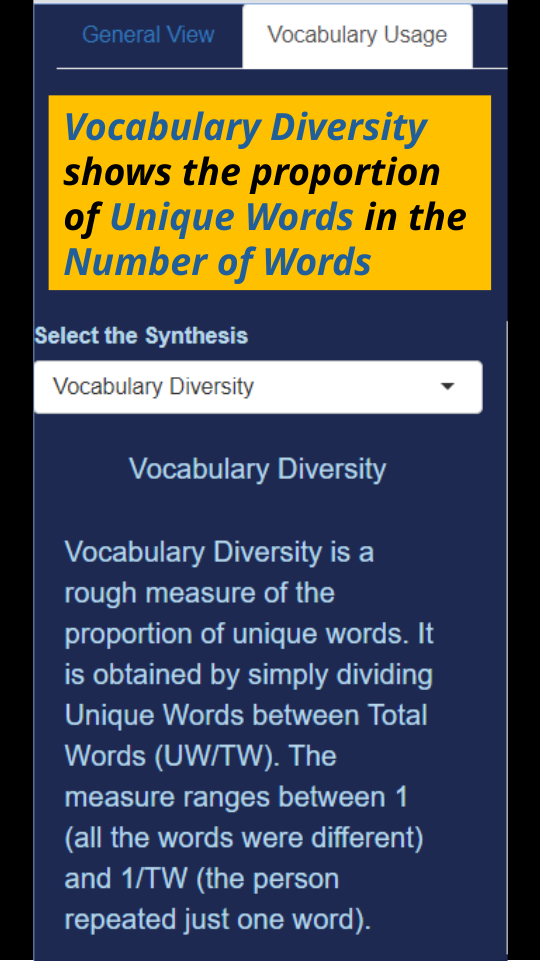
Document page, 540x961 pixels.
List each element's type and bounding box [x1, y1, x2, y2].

picture [32, 0, 509, 961]
